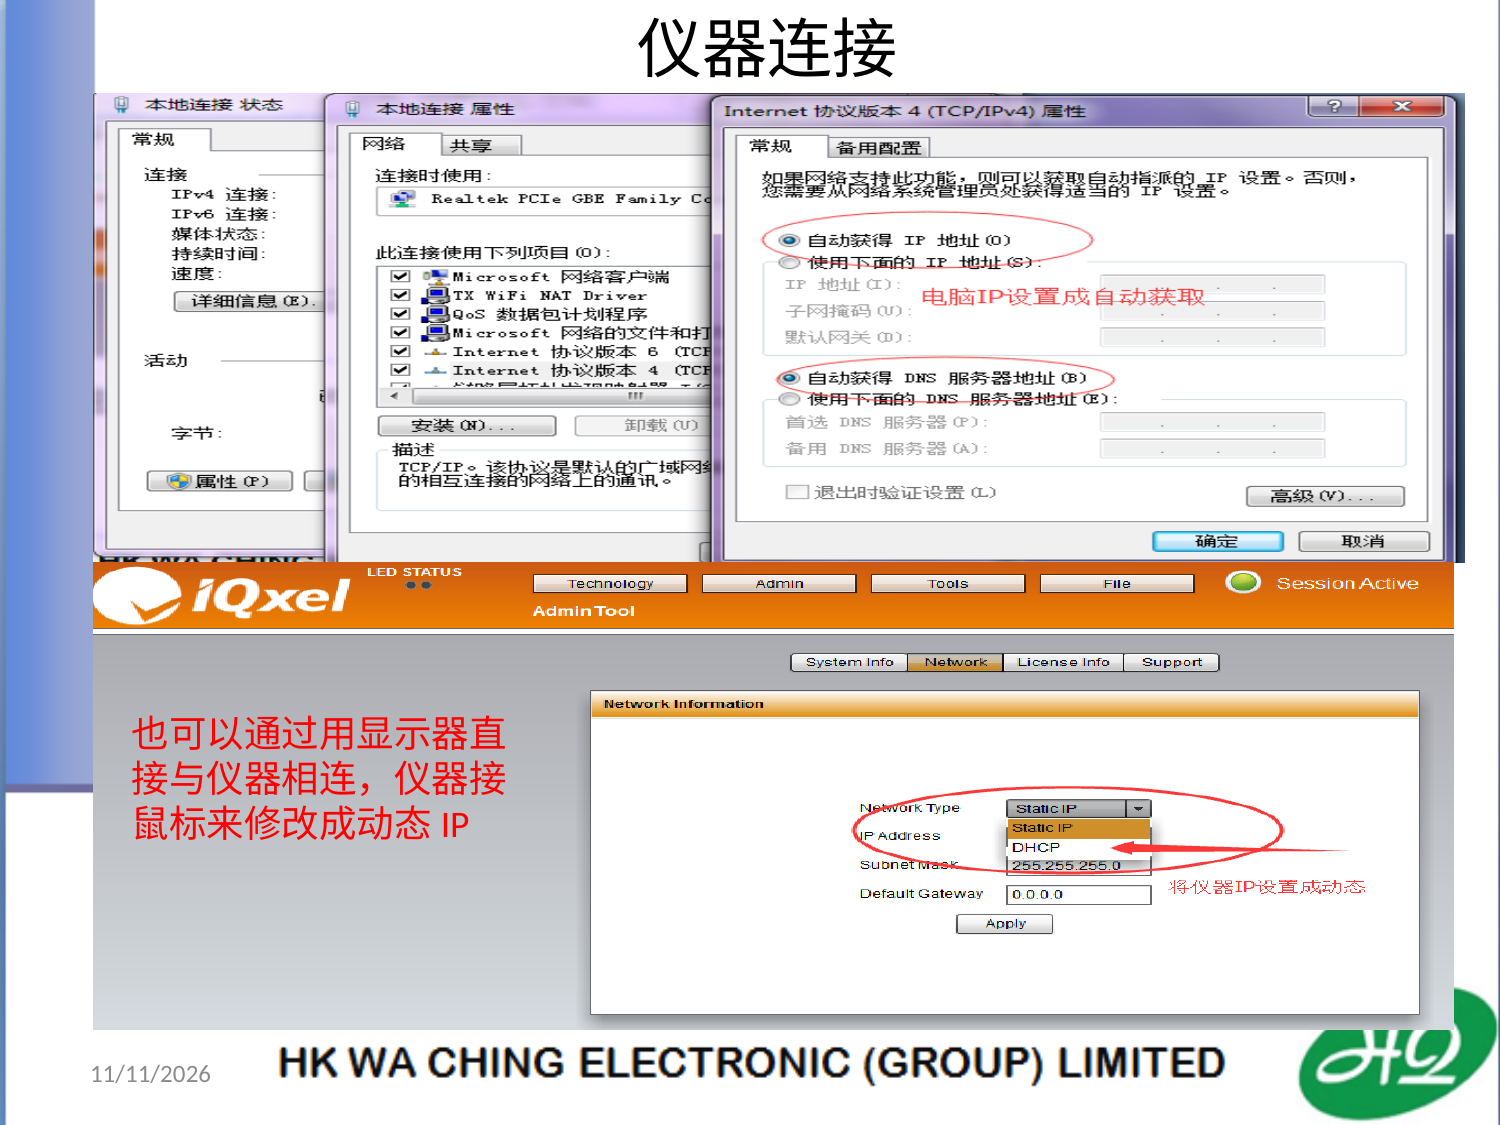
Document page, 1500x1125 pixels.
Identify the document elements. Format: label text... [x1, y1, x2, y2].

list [93, 562, 1454, 1030]
title 仪器连接 [93, 0, 1442, 93]
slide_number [75, 1042, 425, 1103]
picture [0, 0, 1500, 1125]
